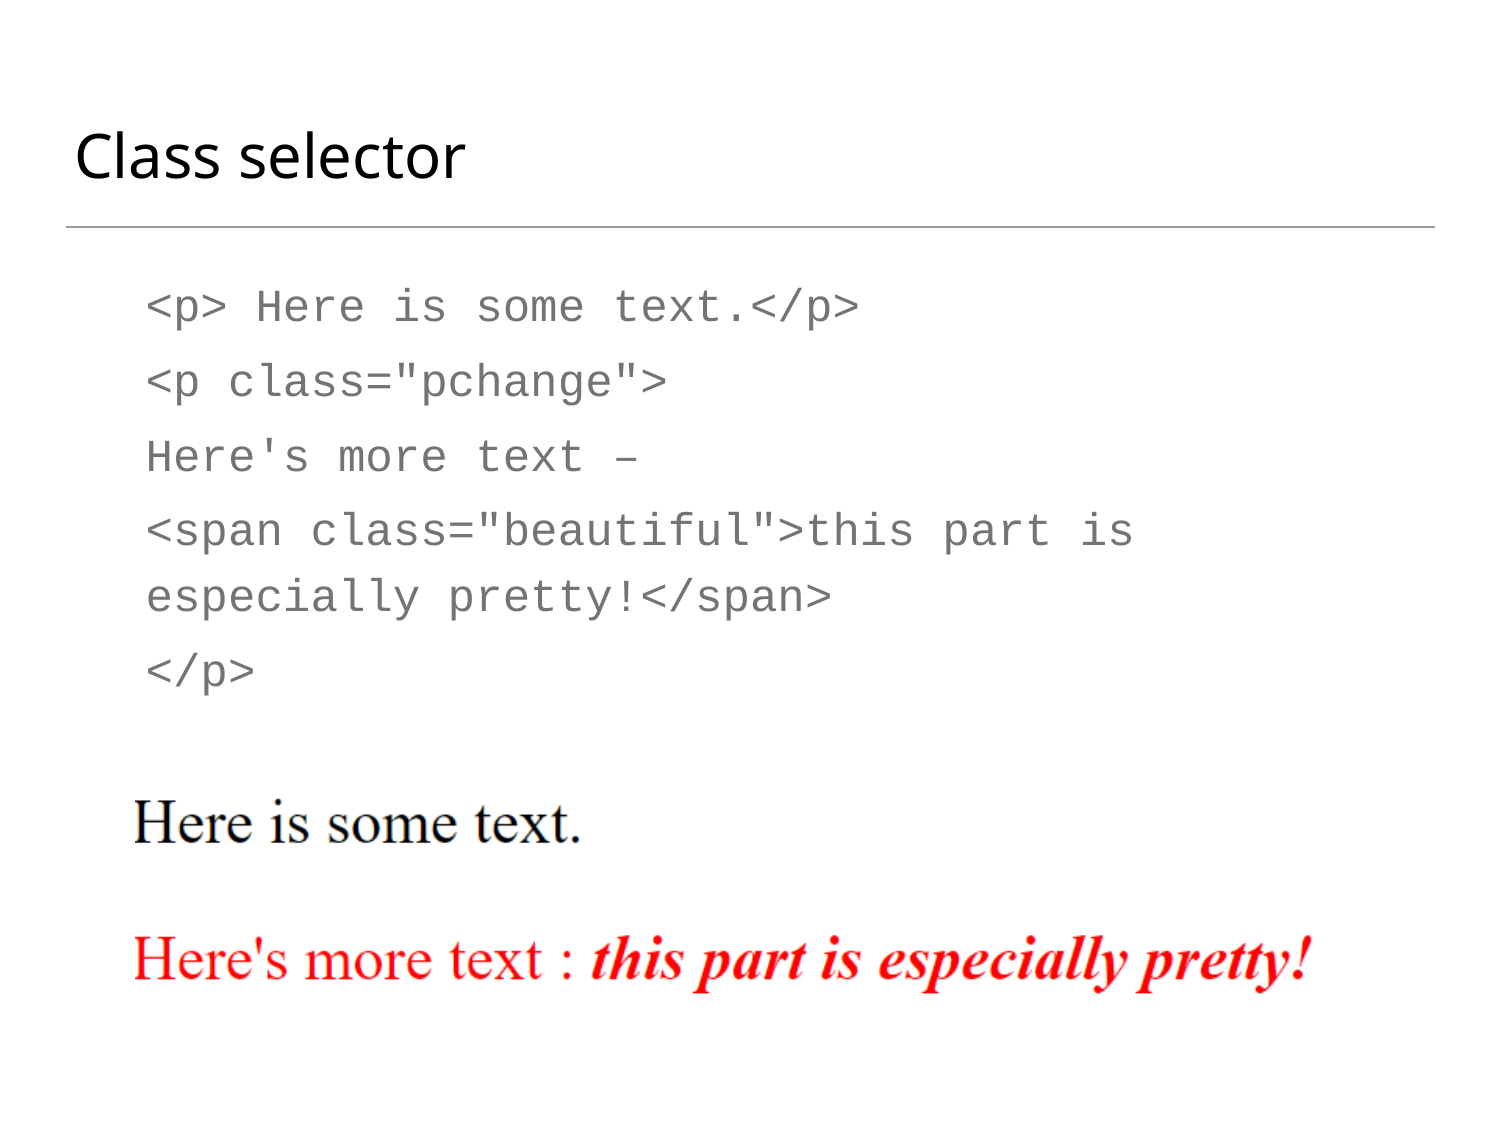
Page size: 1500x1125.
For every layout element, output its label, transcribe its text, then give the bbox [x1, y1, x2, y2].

picture [135, 749, 1365, 1062]
title Class selector [65, 37, 1435, 200]
list <p> Here is some text.</p> <p class="pchange"> Here's more text – <span class="beautiful">this part is especially pretty!</span> </p> [65, 255, 1435, 1026]
